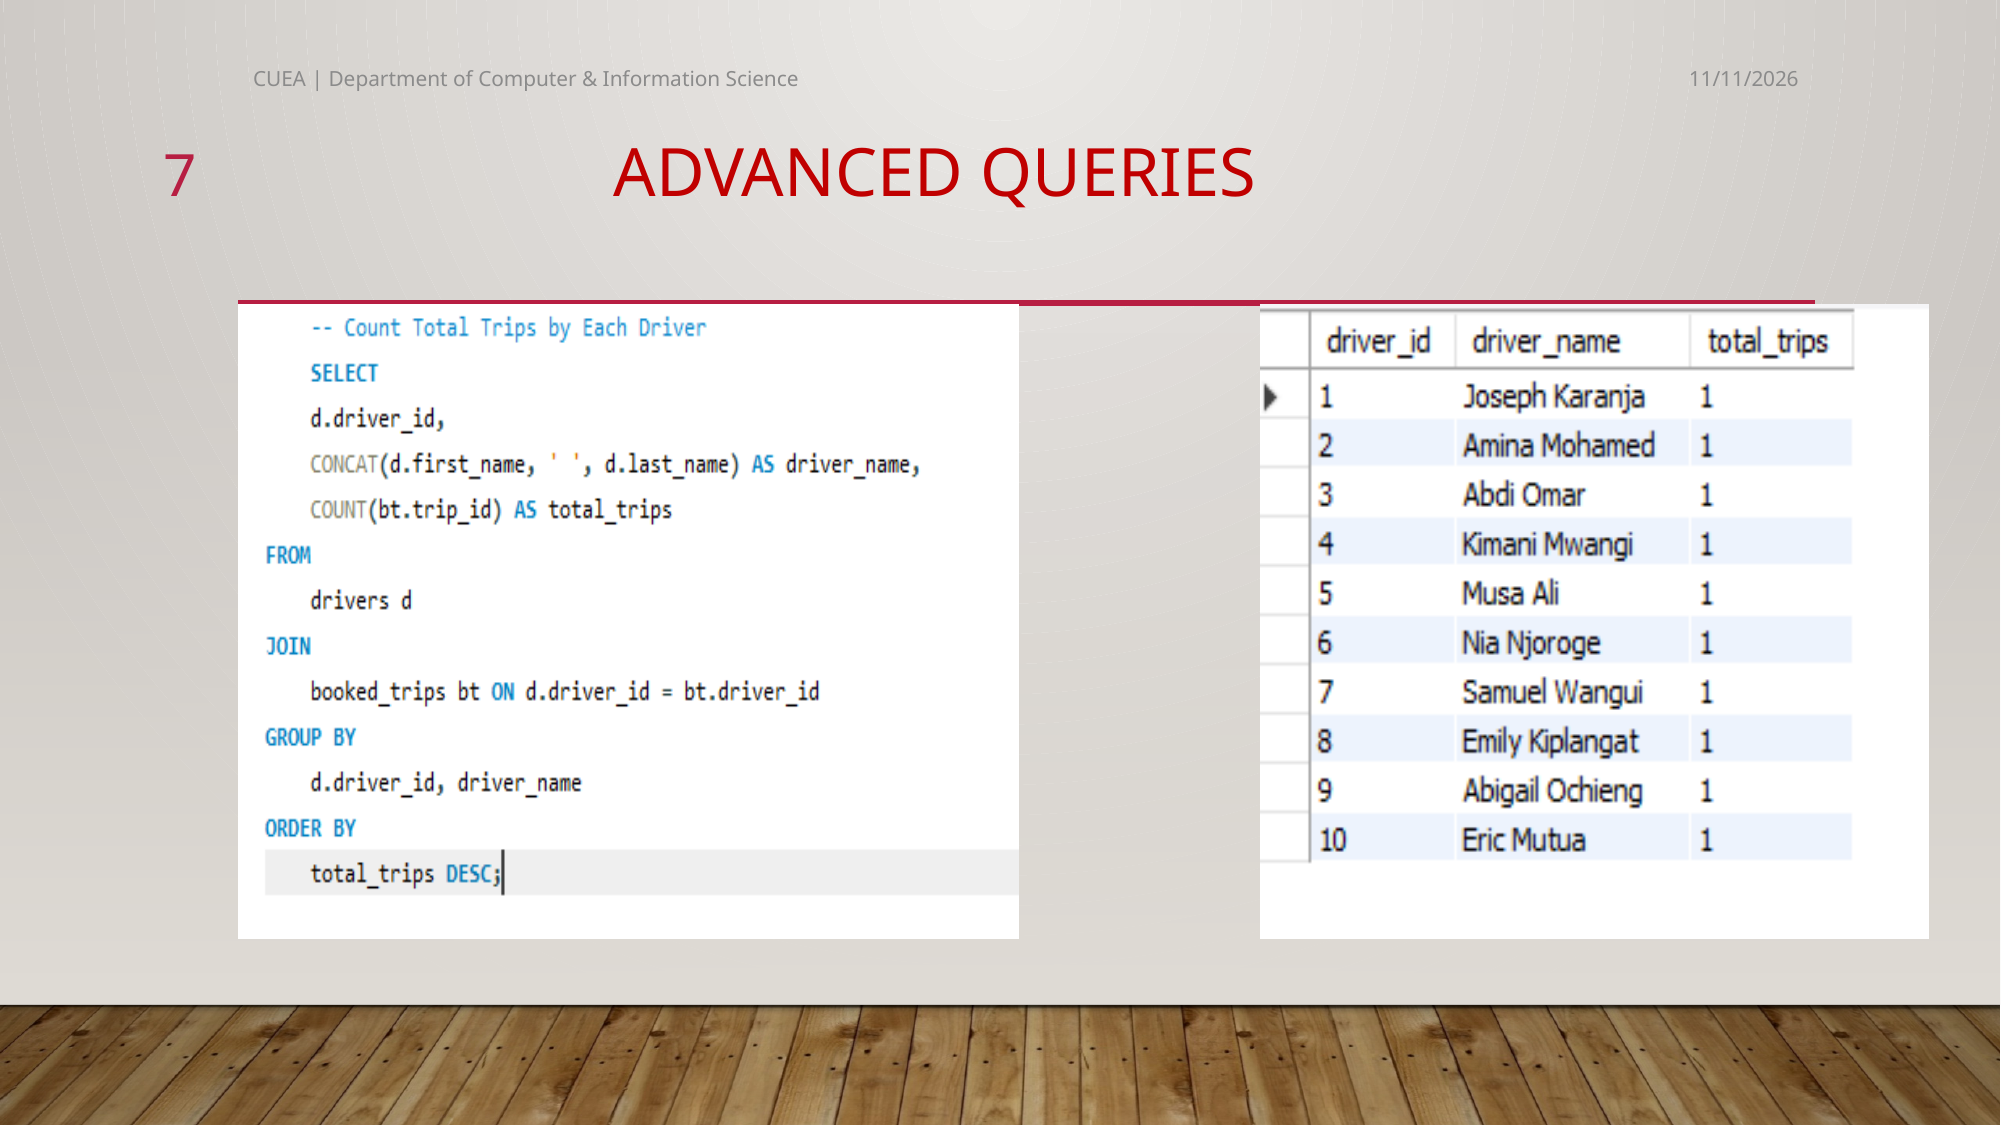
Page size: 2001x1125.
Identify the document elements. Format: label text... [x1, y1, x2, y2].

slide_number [1239, 54, 1814, 105]
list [237, 303, 1019, 939]
picture [0, 1005, 2000, 1125]
footer CUEA | Department of Computer & Information Science [238, 54, 1213, 105]
slide_number 7 [78, 131, 212, 214]
title Advanced queries [598, 131, 2000, 304]
picture [1260, 303, 1929, 939]
